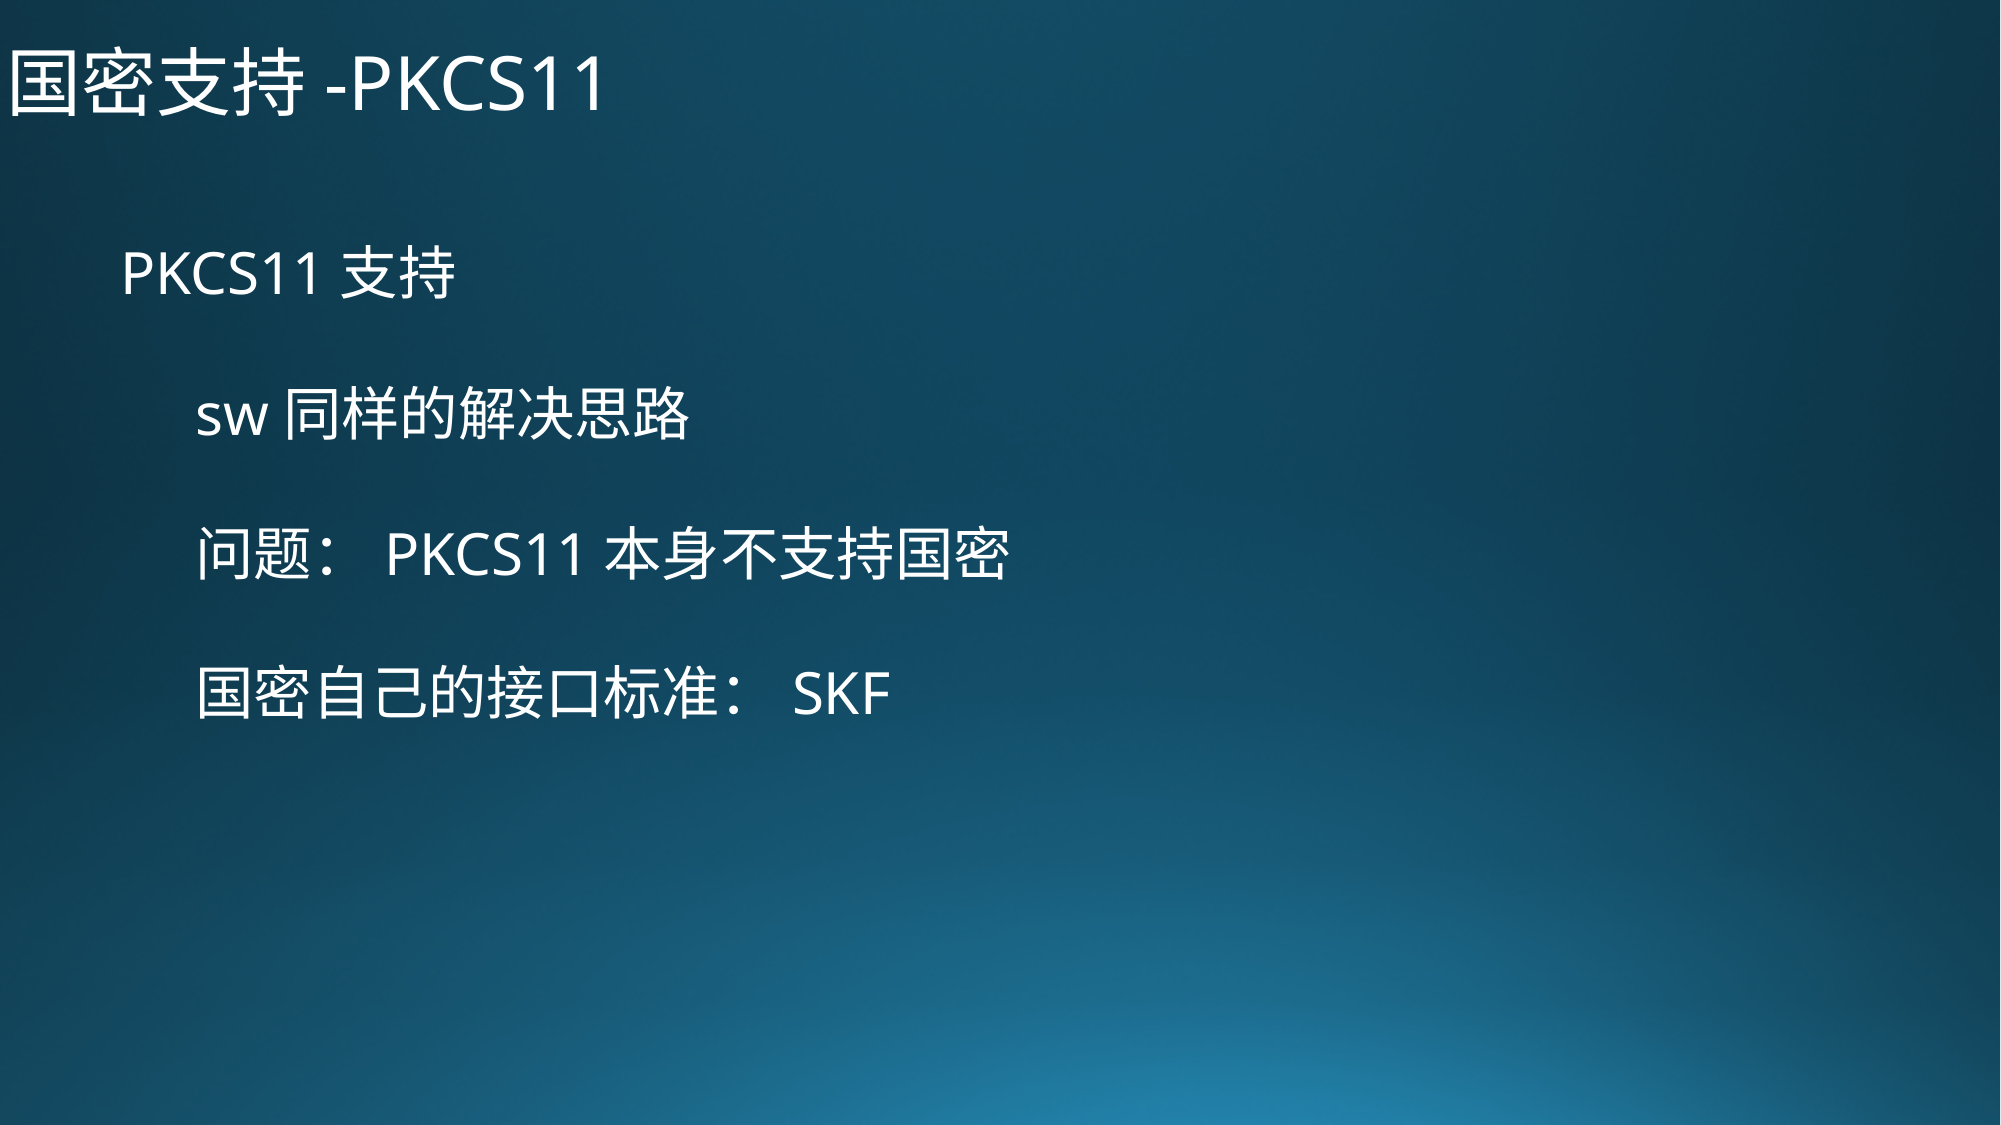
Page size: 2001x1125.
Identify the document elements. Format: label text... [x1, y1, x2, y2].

text_box 国密支持-PKCS11 [0, 27, 629, 133]
text_box PKCS11支持 sw同样的解决思路 问题：PKCS11本身不支持国密 国密自己的接口标准：SKF [105, 229, 1027, 1084]
picture [0, 0, 2001, 1125]
